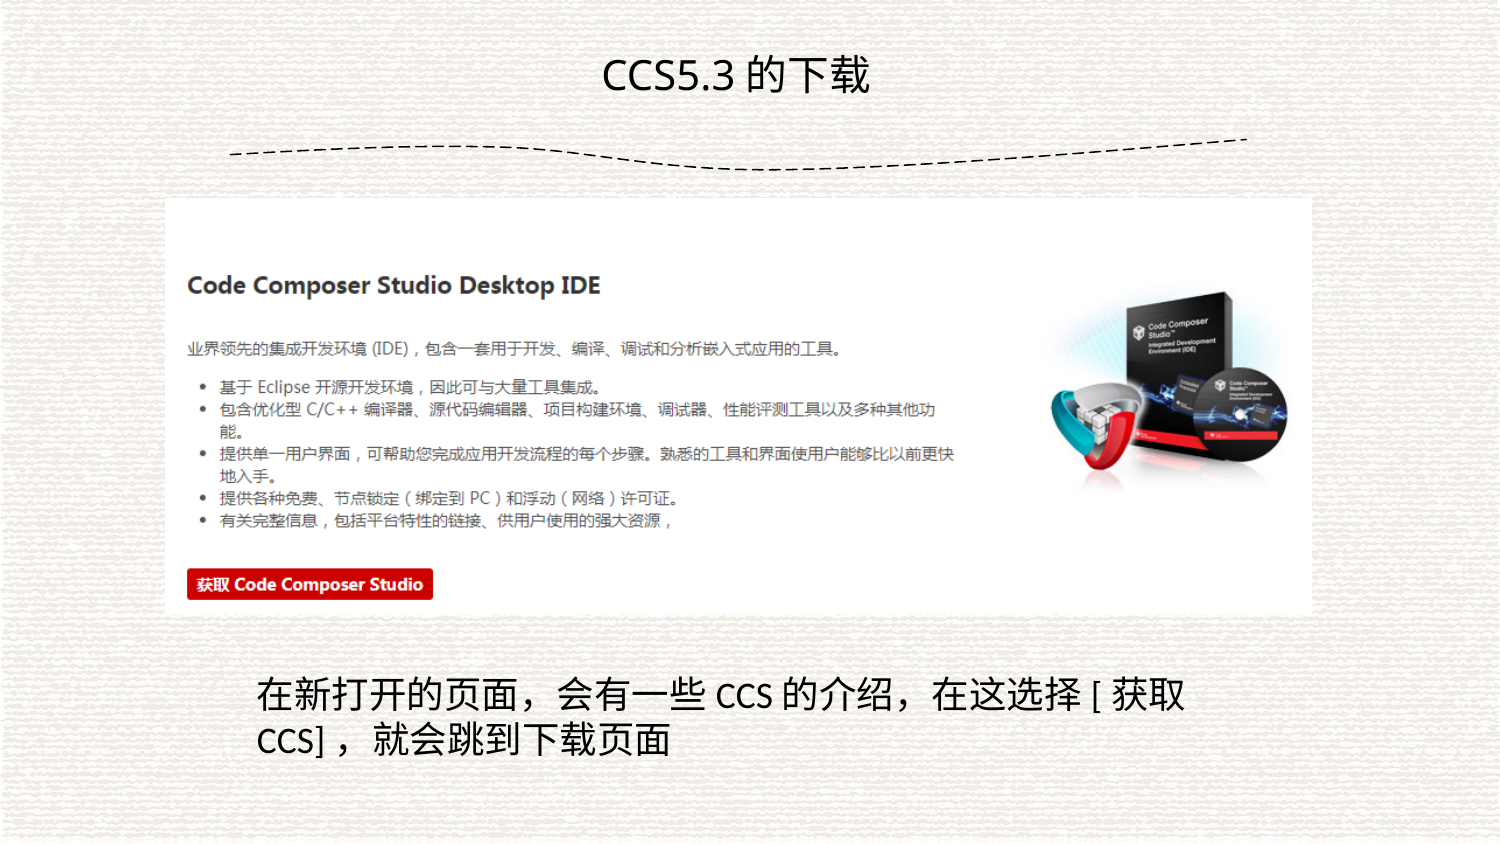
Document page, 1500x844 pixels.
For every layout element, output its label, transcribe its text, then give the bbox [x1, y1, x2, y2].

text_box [229, 40, 1247, 170]
picture [0, 0, 1500, 844]
text_box 在新打开的页面，会有一些CCS的介绍，在这选择[获取CCS]，就会跳到下载页面 [242, 664, 1286, 769]
